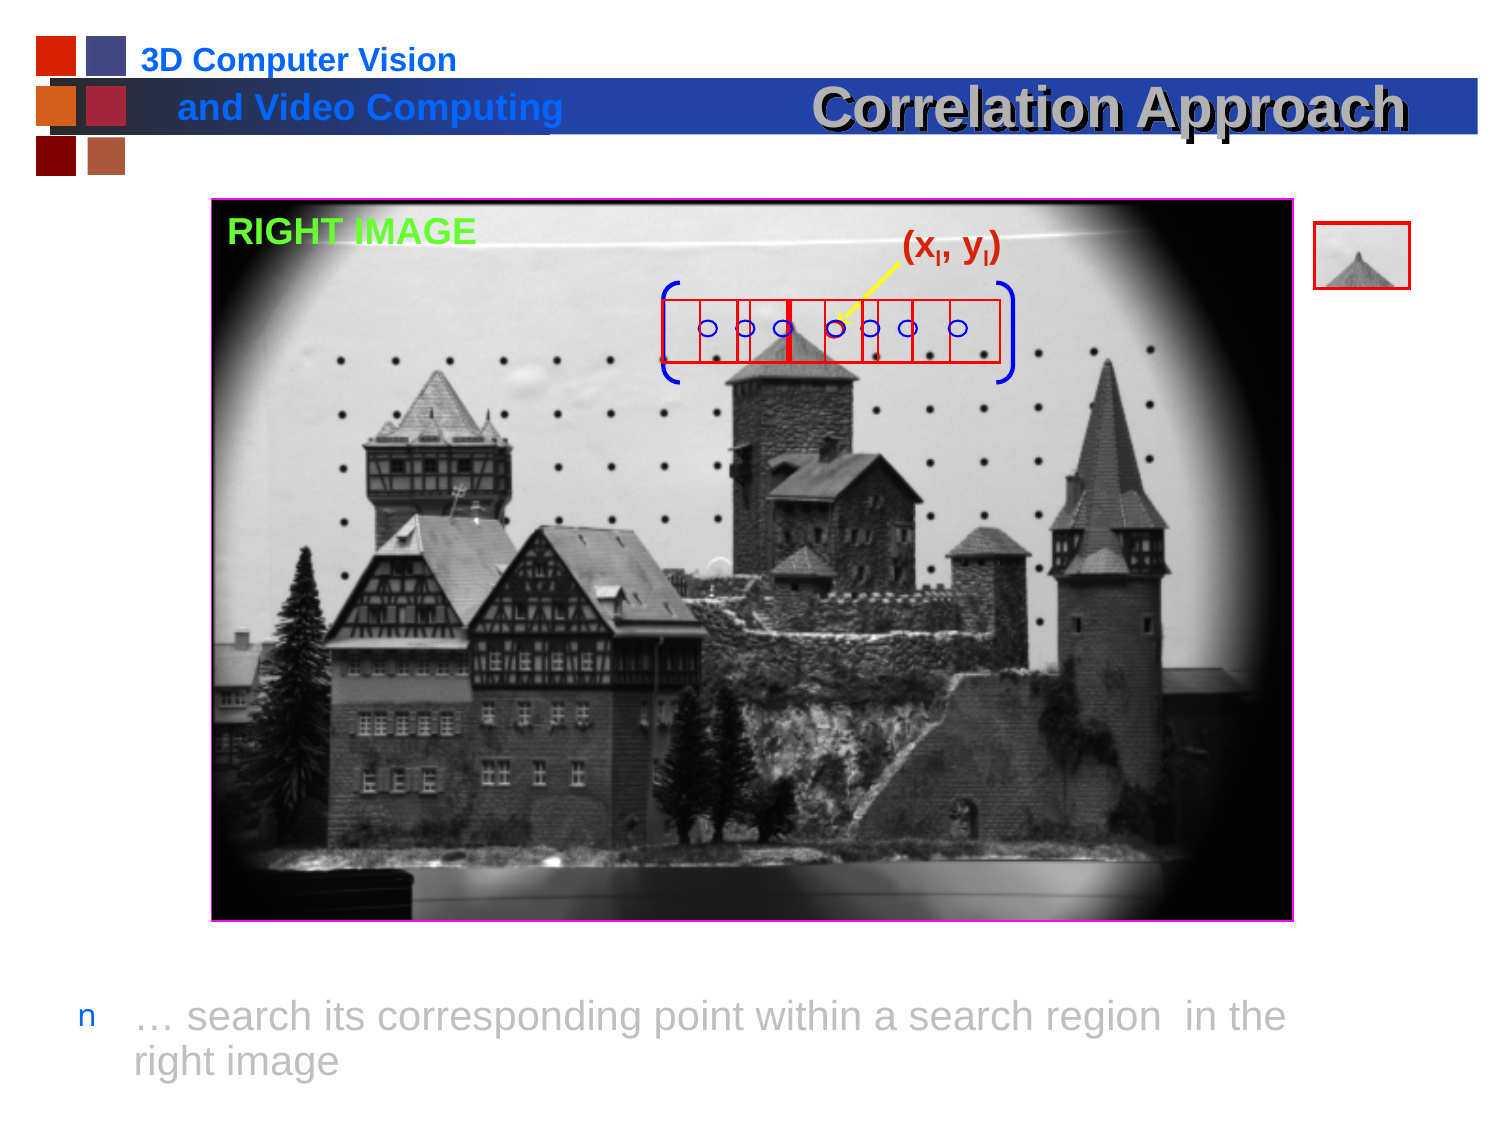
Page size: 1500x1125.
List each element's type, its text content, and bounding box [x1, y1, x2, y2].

title Correlation Approach [724, 46, 1495, 148]
list … search its corresponding point within a search region in the right image [61, 986, 1351, 1063]
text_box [824, 299, 861, 363]
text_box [662, 299, 698, 363]
picture [1315, 224, 1408, 287]
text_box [912, 299, 1001, 363]
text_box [862, 299, 911, 363]
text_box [737, 299, 823, 363]
picture [212, 199, 1293, 921]
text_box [699, 299, 736, 363]
